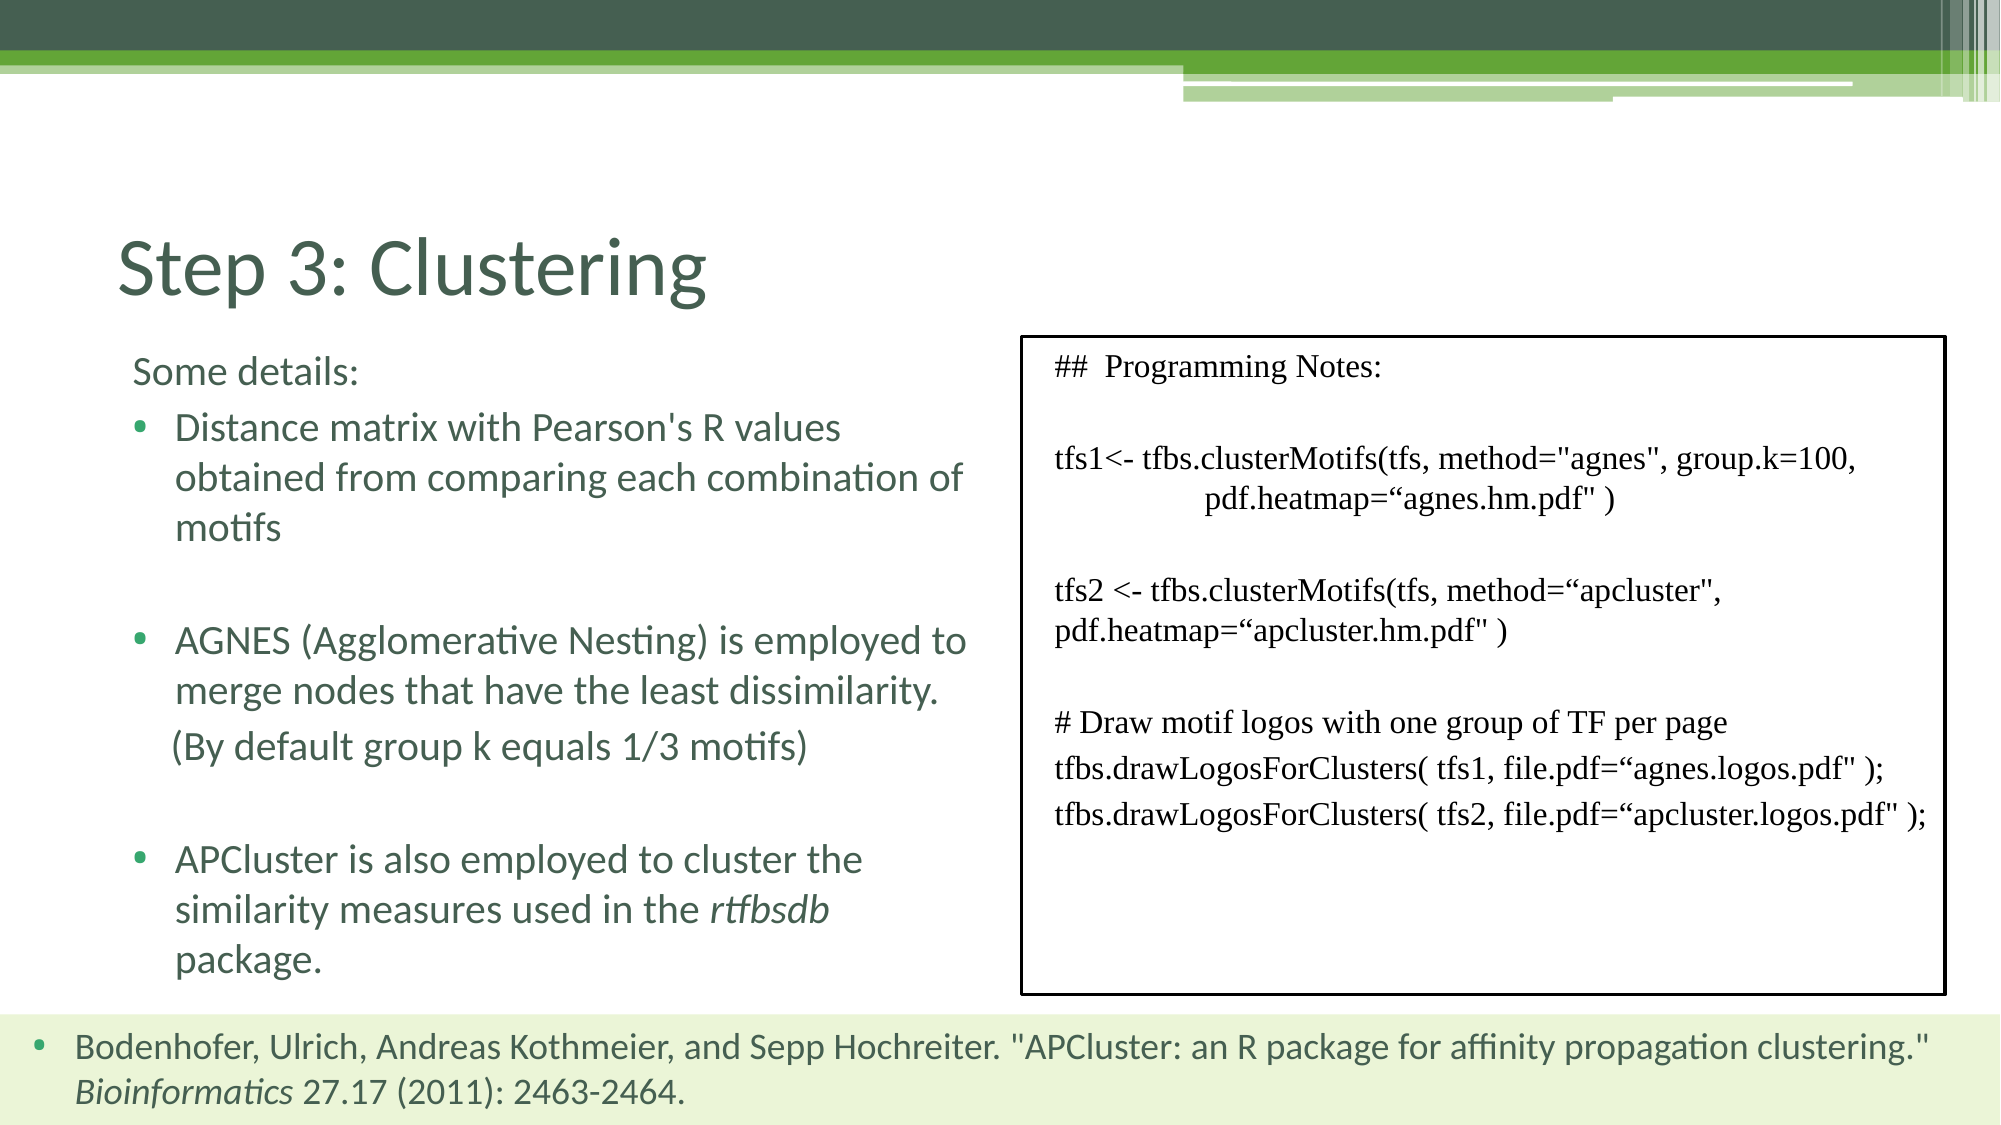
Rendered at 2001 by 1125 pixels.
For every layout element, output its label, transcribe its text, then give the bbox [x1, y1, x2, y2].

list ## Programming Notes: tfs1<- tfbs.clusterMotifs(tfs, method="agnes", group.k=100, pdf.heatmap=“agnes.hm.pdf" ) tfs2 <- tfbs.clusterMotifs(tfs, method=“apcluster", pdf.heatmap=“apcluster.hm.pdf" ) # Draw motif logos with one group of TF per page tfbs.drawLogosForClusters( tfs1, file.pdf=“agnes.logos.pdf" ); tfbs.drawLogosForClusters( tfs2, file.pdf=“apcluster.logos.pdf" ); [1021, 336, 1945, 995]
text_box Step 3: Clustering [102, 187, 1903, 337]
text_box Bodenhofer, Ulrich, Andreas Kothmeier, and Sepp Hochreiter. "APCluster: an R package for affinity propagation clustering." Bioinformatics 27.17 (2011): 2463-2464. [0, 1014, 2000, 1125]
list Some details: Distance matrix with Pearson's R values obtained from comparing each combination of motifs AGNES (Agglomerative Nesting) is employed to merge nodes that have the least dissimilarity. (By default group k equals 1/3 motifs) APCluster is also employed to cluster the similarity measures used in the rtfbsdb package. [99, 336, 984, 995]
